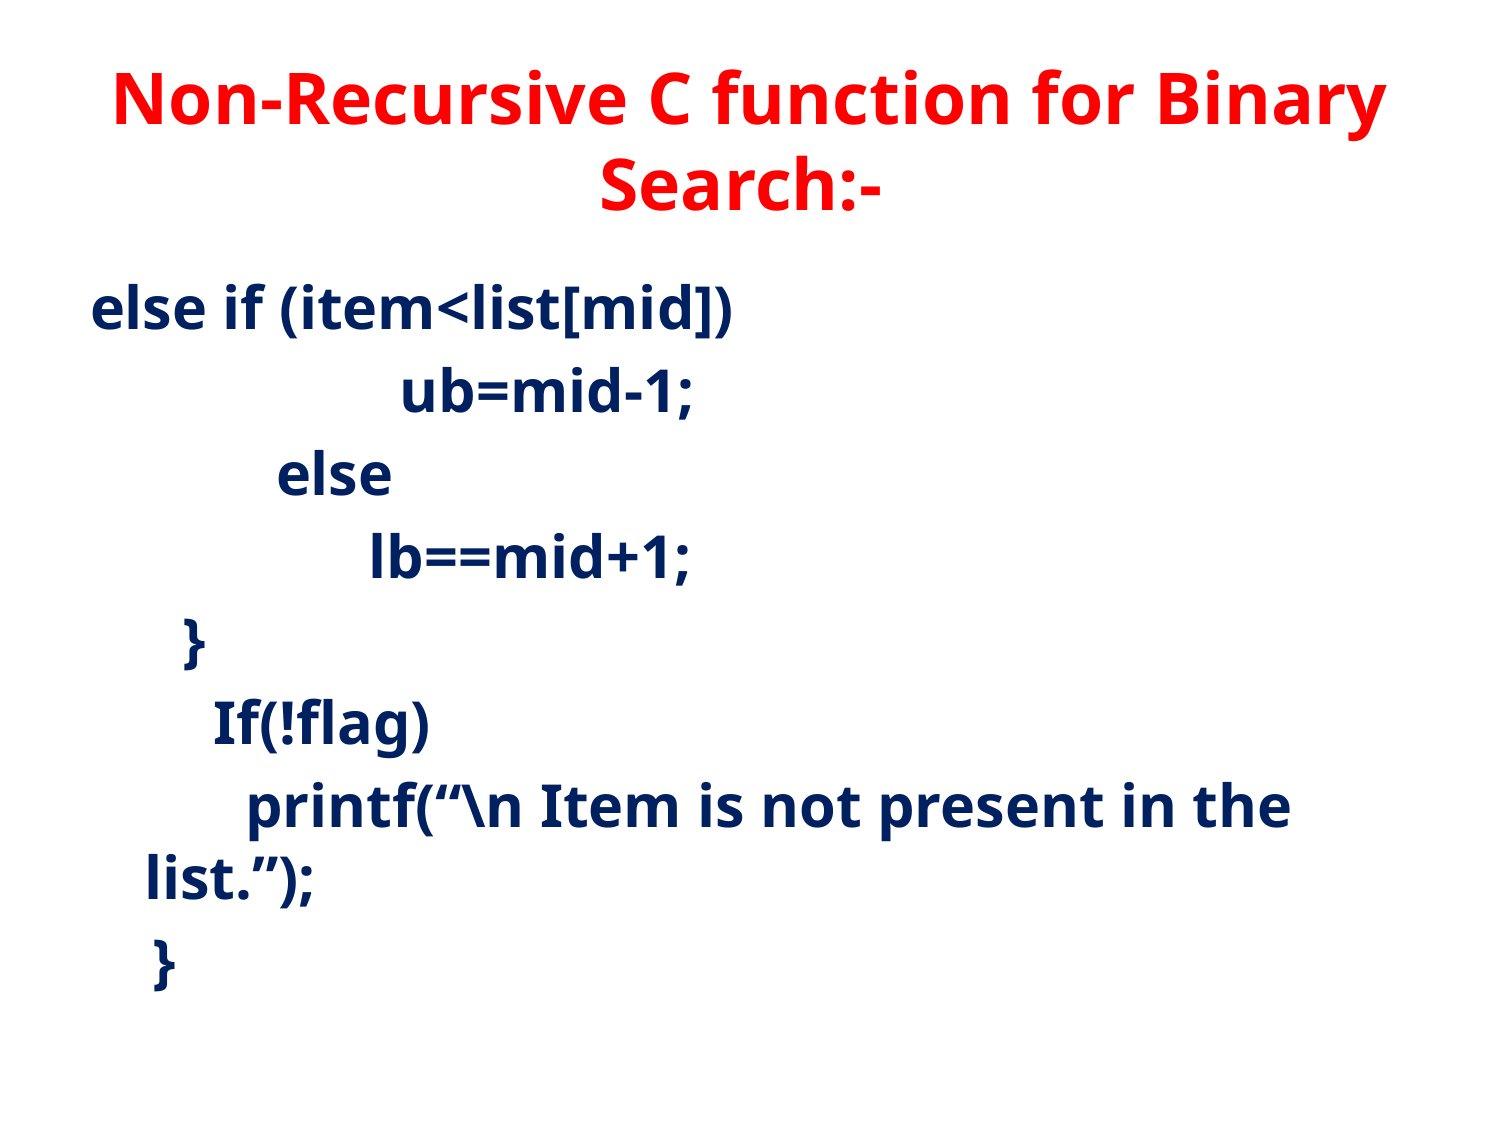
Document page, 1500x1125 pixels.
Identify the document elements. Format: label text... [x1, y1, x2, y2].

title Non-Recursive C function for Binary Search:- [75, 45, 1425, 233]
list else if (item<list[mid]) ub=mid-1; else lb==mid+1; } If(!flag) printf(“\n Item is not present in the list.”); } [75, 262, 1425, 1005]
